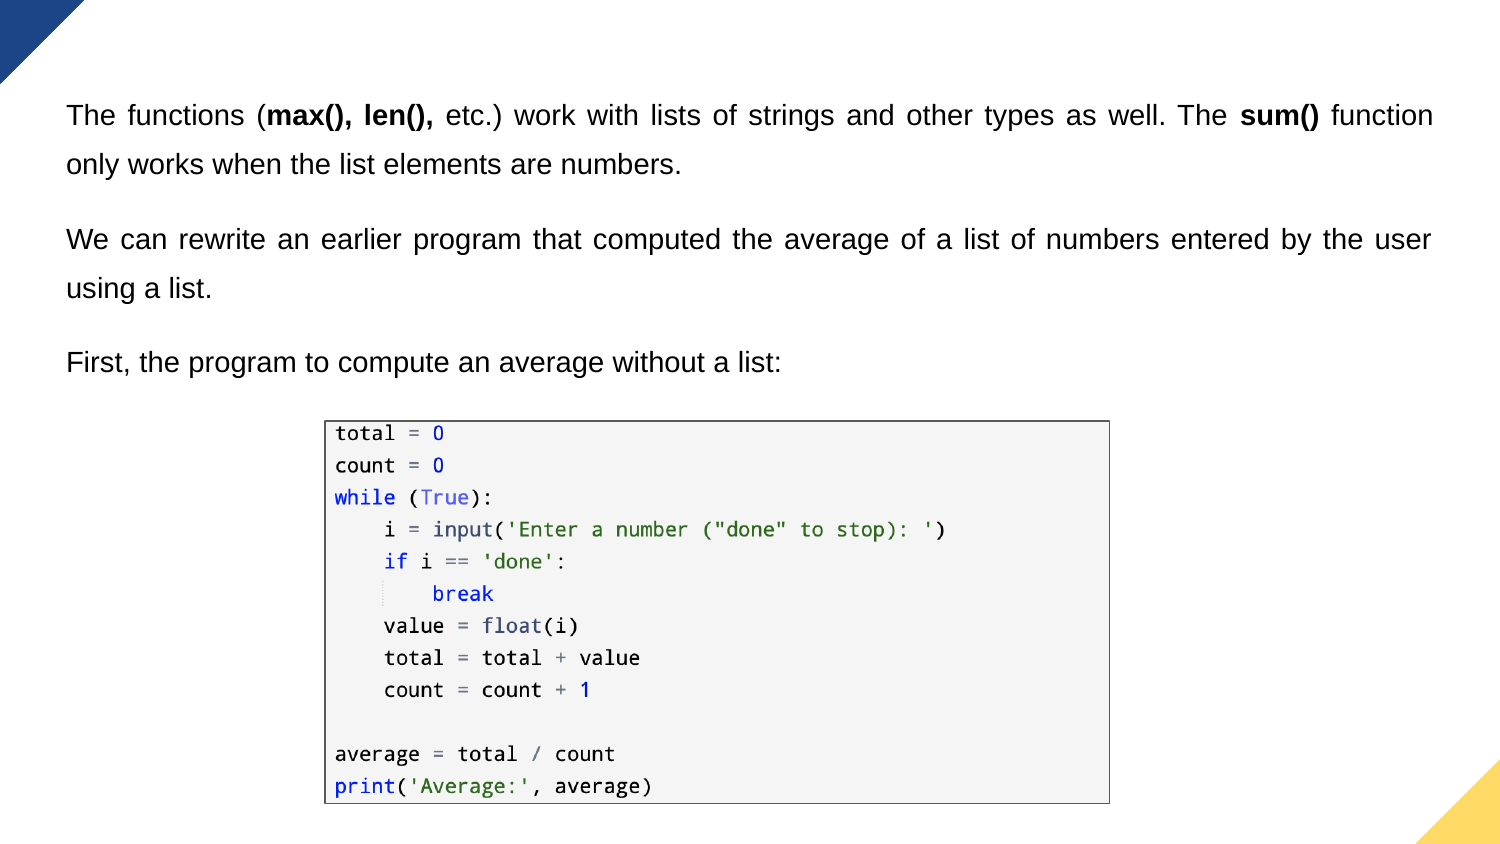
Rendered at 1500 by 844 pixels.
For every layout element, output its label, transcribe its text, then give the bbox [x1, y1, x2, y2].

text_box [1416, 760, 1500, 844]
list The functions (max(), len(), etc.) work with lists of strings and other types as well. The sum() function only works when the list elements are numbers. We can rewrite an earlier program that computed the average of a list of numbers entered by the user using a list. First, the program to compute an average without a list: [51, 67, 1449, 750]
text_box [0, 0, 84, 84]
picture [325, 421, 1109, 803]
